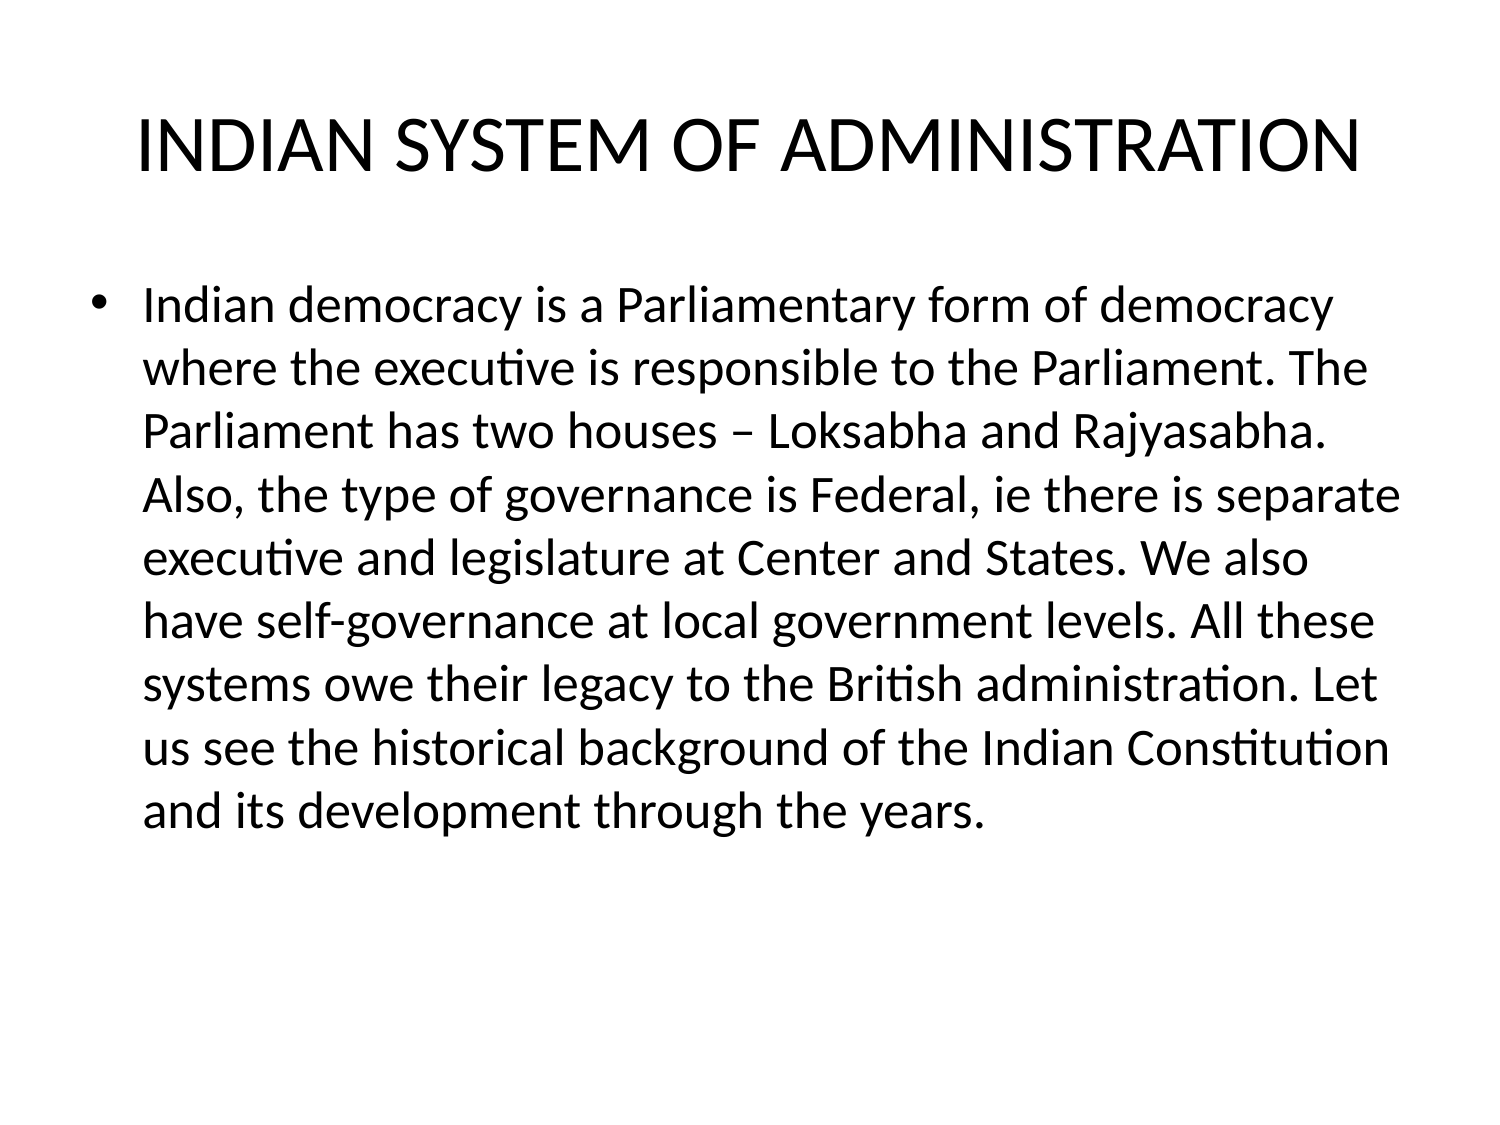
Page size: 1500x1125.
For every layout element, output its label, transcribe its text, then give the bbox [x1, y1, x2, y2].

title INDIAN SYSTEM OF ADMINISTRATION [75, 45, 1425, 233]
list Indian democracy is a Parliamentary form of democracy where the executive is responsible to the Parliament. The Parliament has two houses – Loksabha and Rajyasabha. Also, the type of governance is Federal, ie there is separate executive and legislature at Center and States. We also have self-governance at local government levels. All these systems owe their legacy to the British administration. Let us see the historical background of the Indian Constitution and its development through the years. [75, 262, 1425, 1005]
